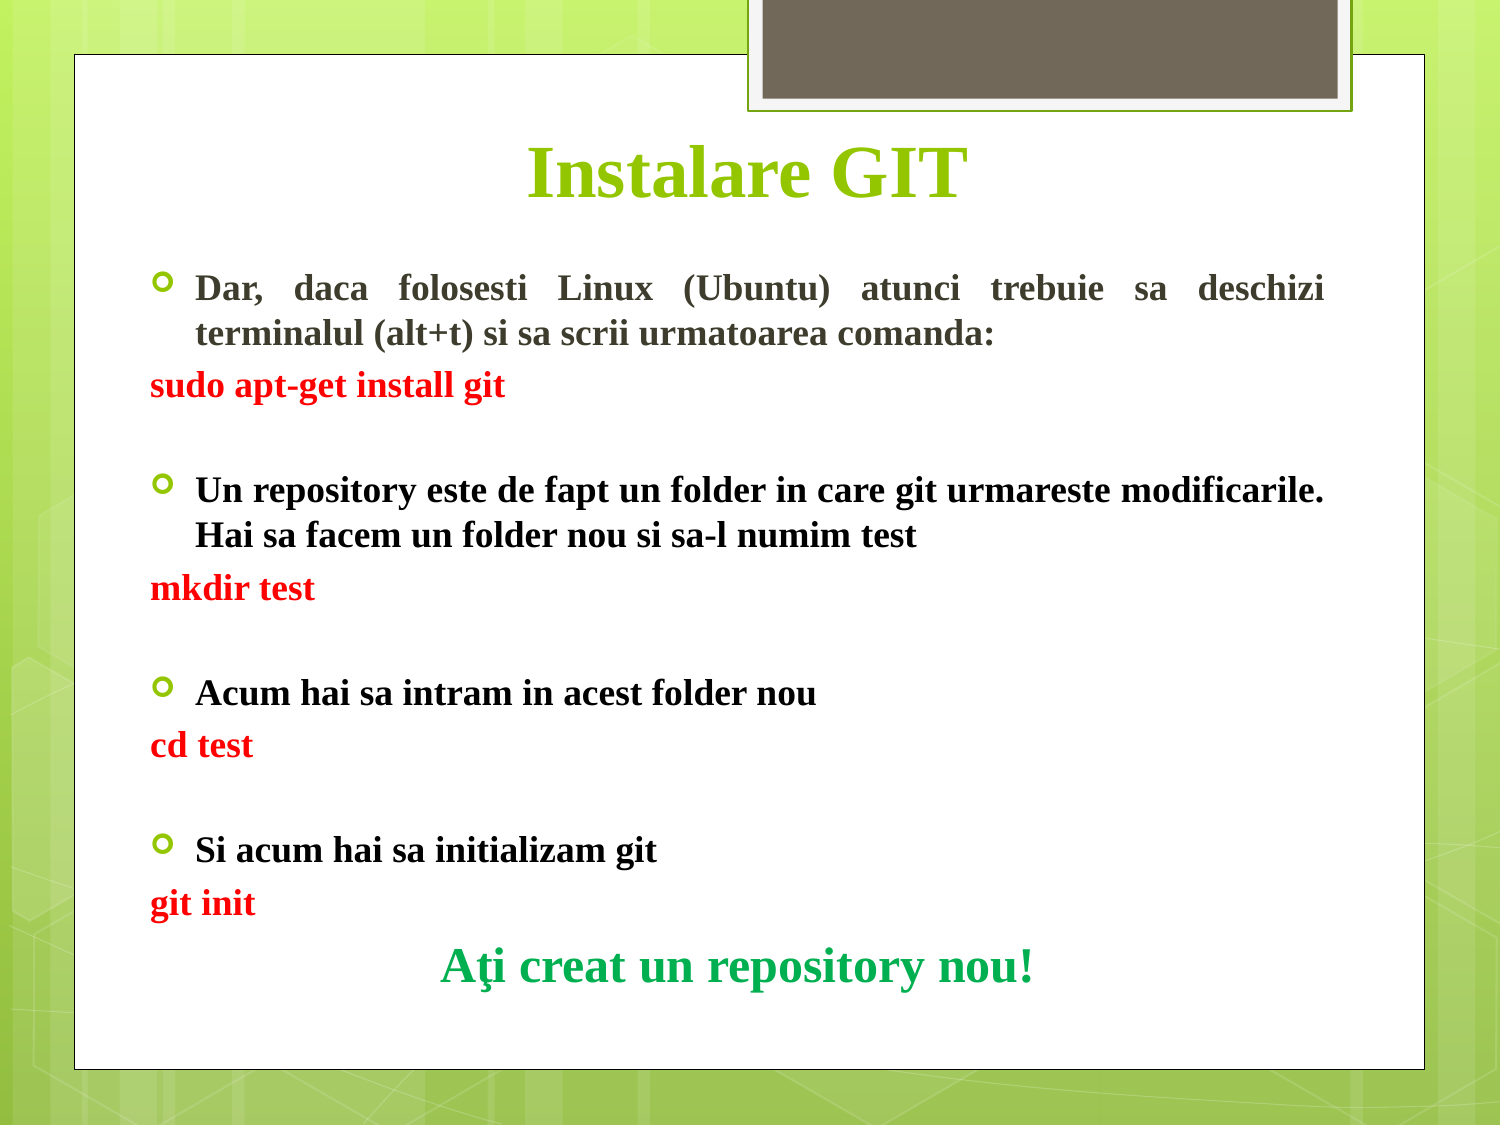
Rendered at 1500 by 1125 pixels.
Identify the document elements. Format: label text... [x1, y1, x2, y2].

text_box Instalare GIT [171, 113, 1324, 220]
list Dar, daca folosesti Linux (Ubuntu) atunci trebuie sa deschizi terminalul (alt+t) si sa scrii urmatoarea comanda: sudo apt-get install git Un repository este de fapt un folder in care git urmareste modificarile. Hai sa facem un folder nou si sa-l numim test mkdir test Acum hai sa intram in acest folder nou cd test Si acum hai sa initializam git git init Aţi creat un repository nou! [123, 255, 1341, 965]
